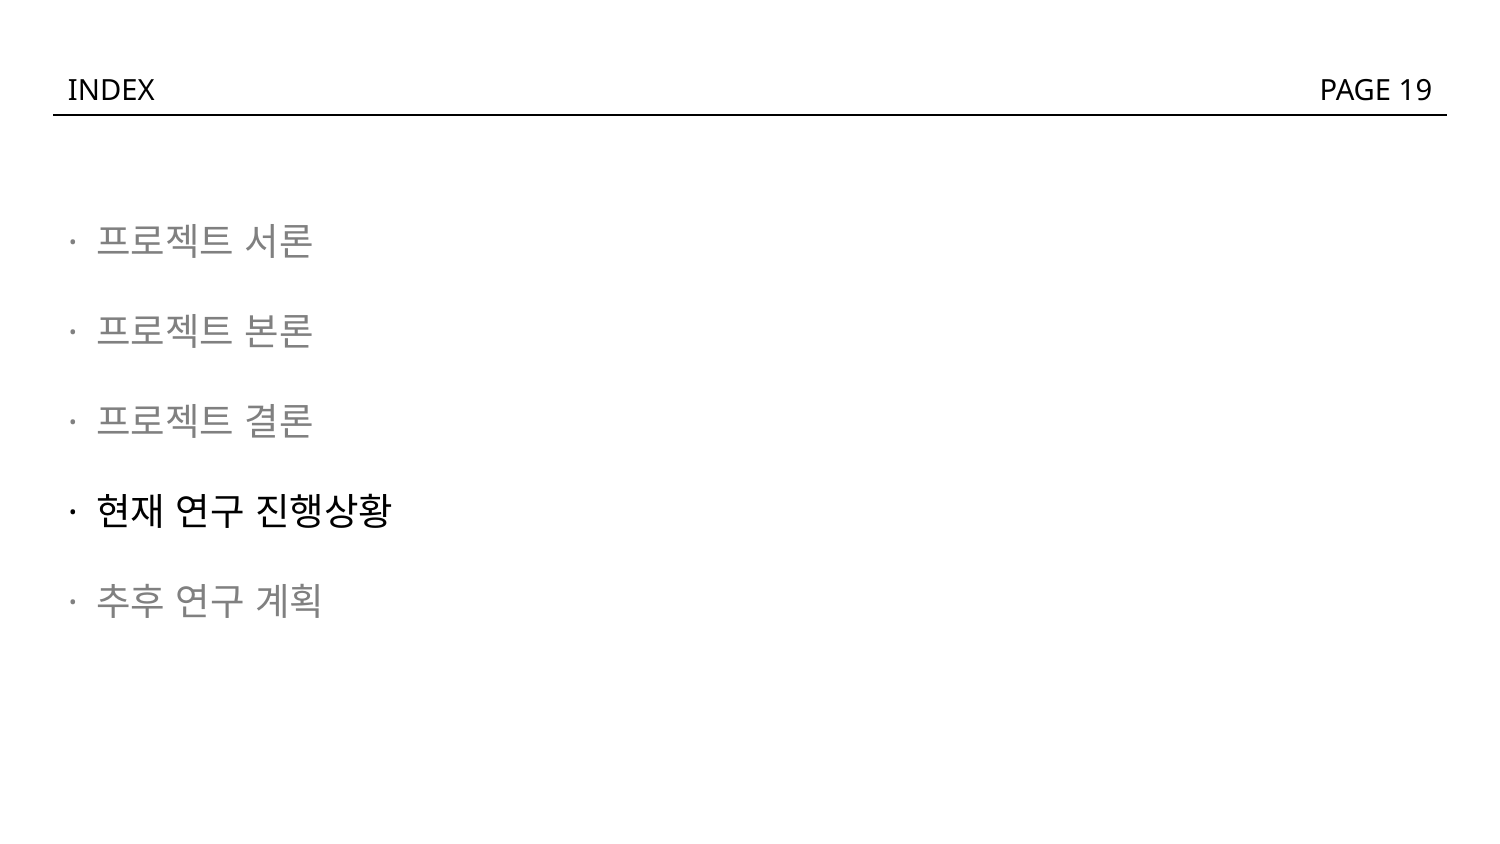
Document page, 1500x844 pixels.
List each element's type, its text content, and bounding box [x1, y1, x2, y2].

text_box INDEX [53, 64, 408, 114]
text_box · 프로젝트 서론 · 프로젝트 본론 · 프로젝트 결론 · 현재 연구 진행상황 · 추후 연구 계획 [53, 210, 750, 631]
text_box PAGE 19 [1092, 64, 1447, 114]
